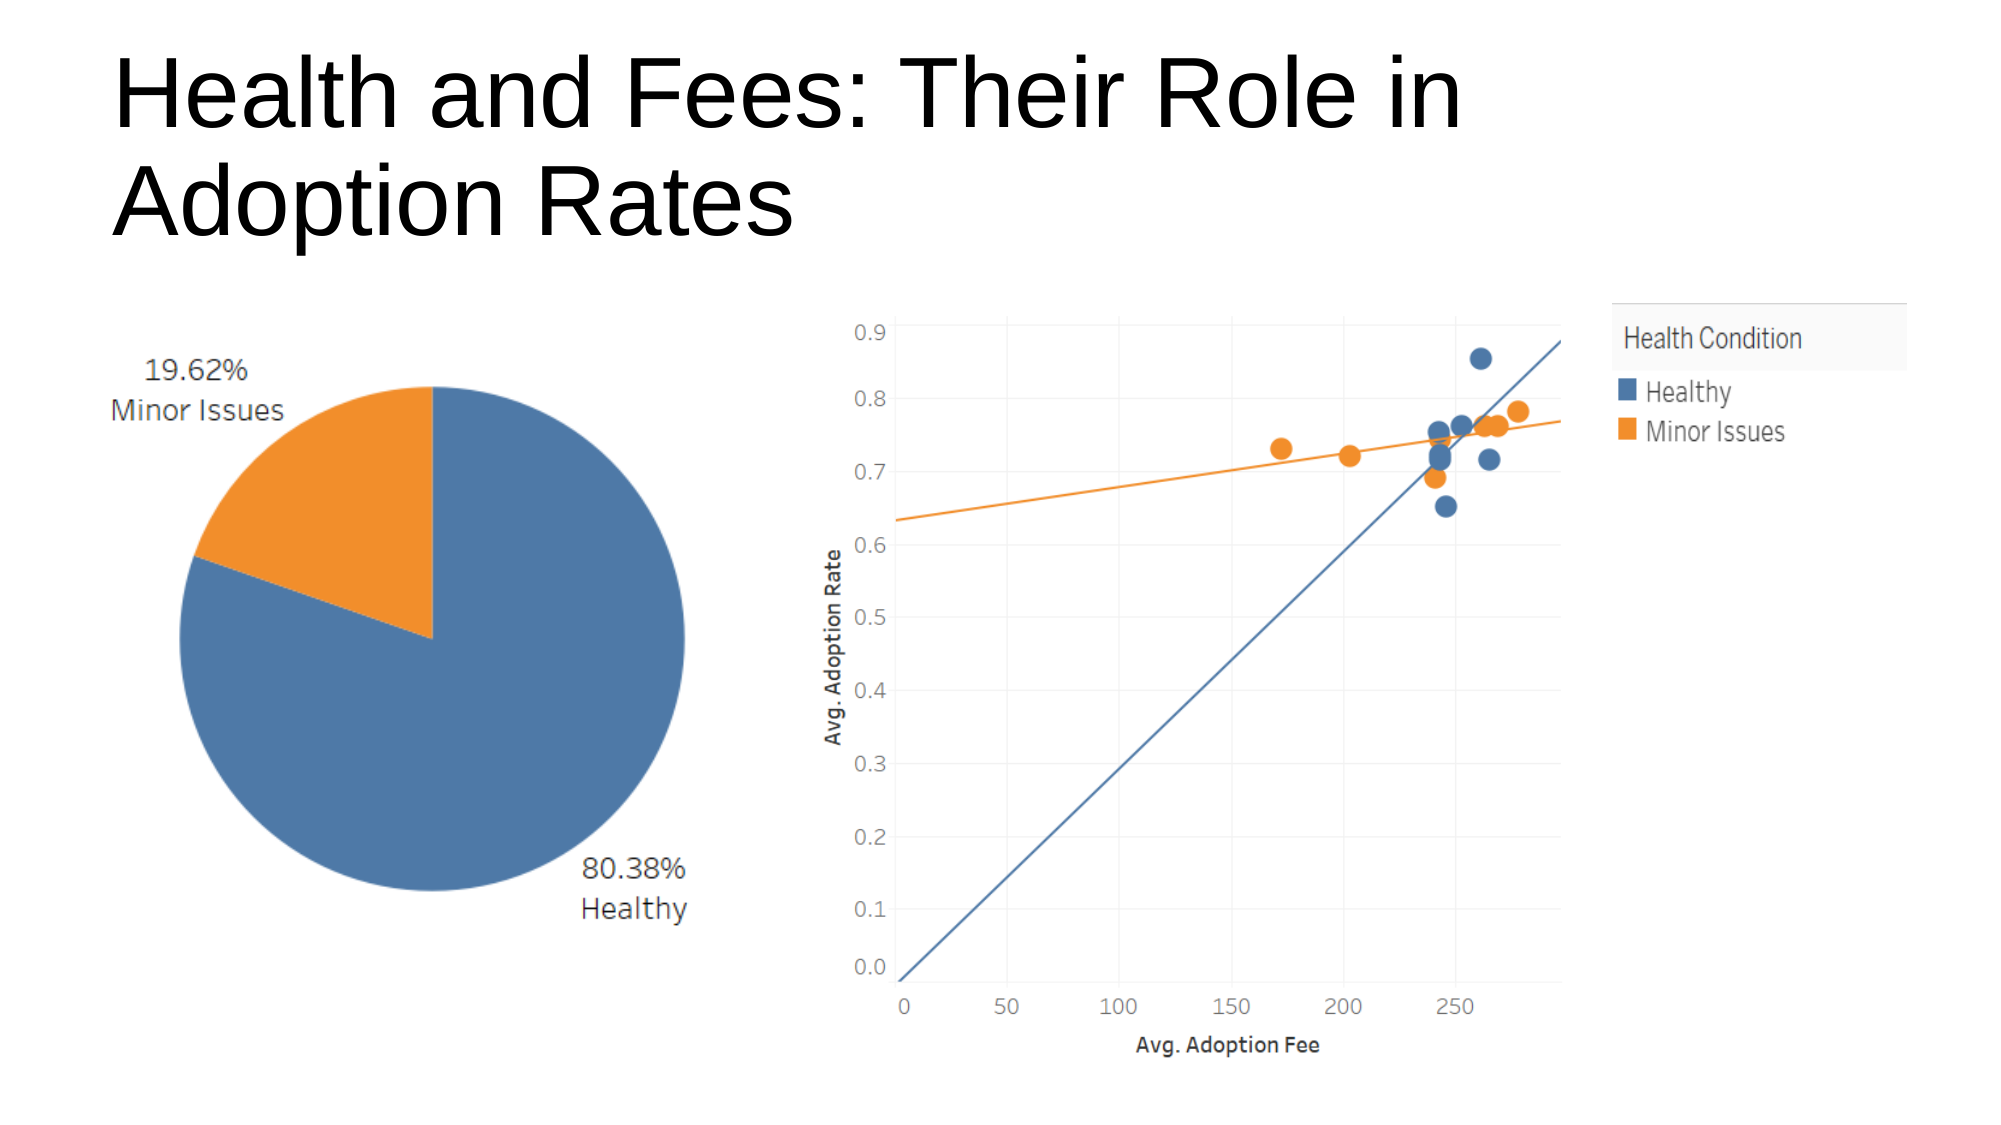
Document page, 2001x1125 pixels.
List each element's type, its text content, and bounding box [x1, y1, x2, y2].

picture [73, 332, 750, 975]
text_box Health and Fees: Their Role in Adoption Rates [97, 67, 1847, 231]
picture [1611, 303, 1907, 451]
picture [795, 303, 1567, 1073]
